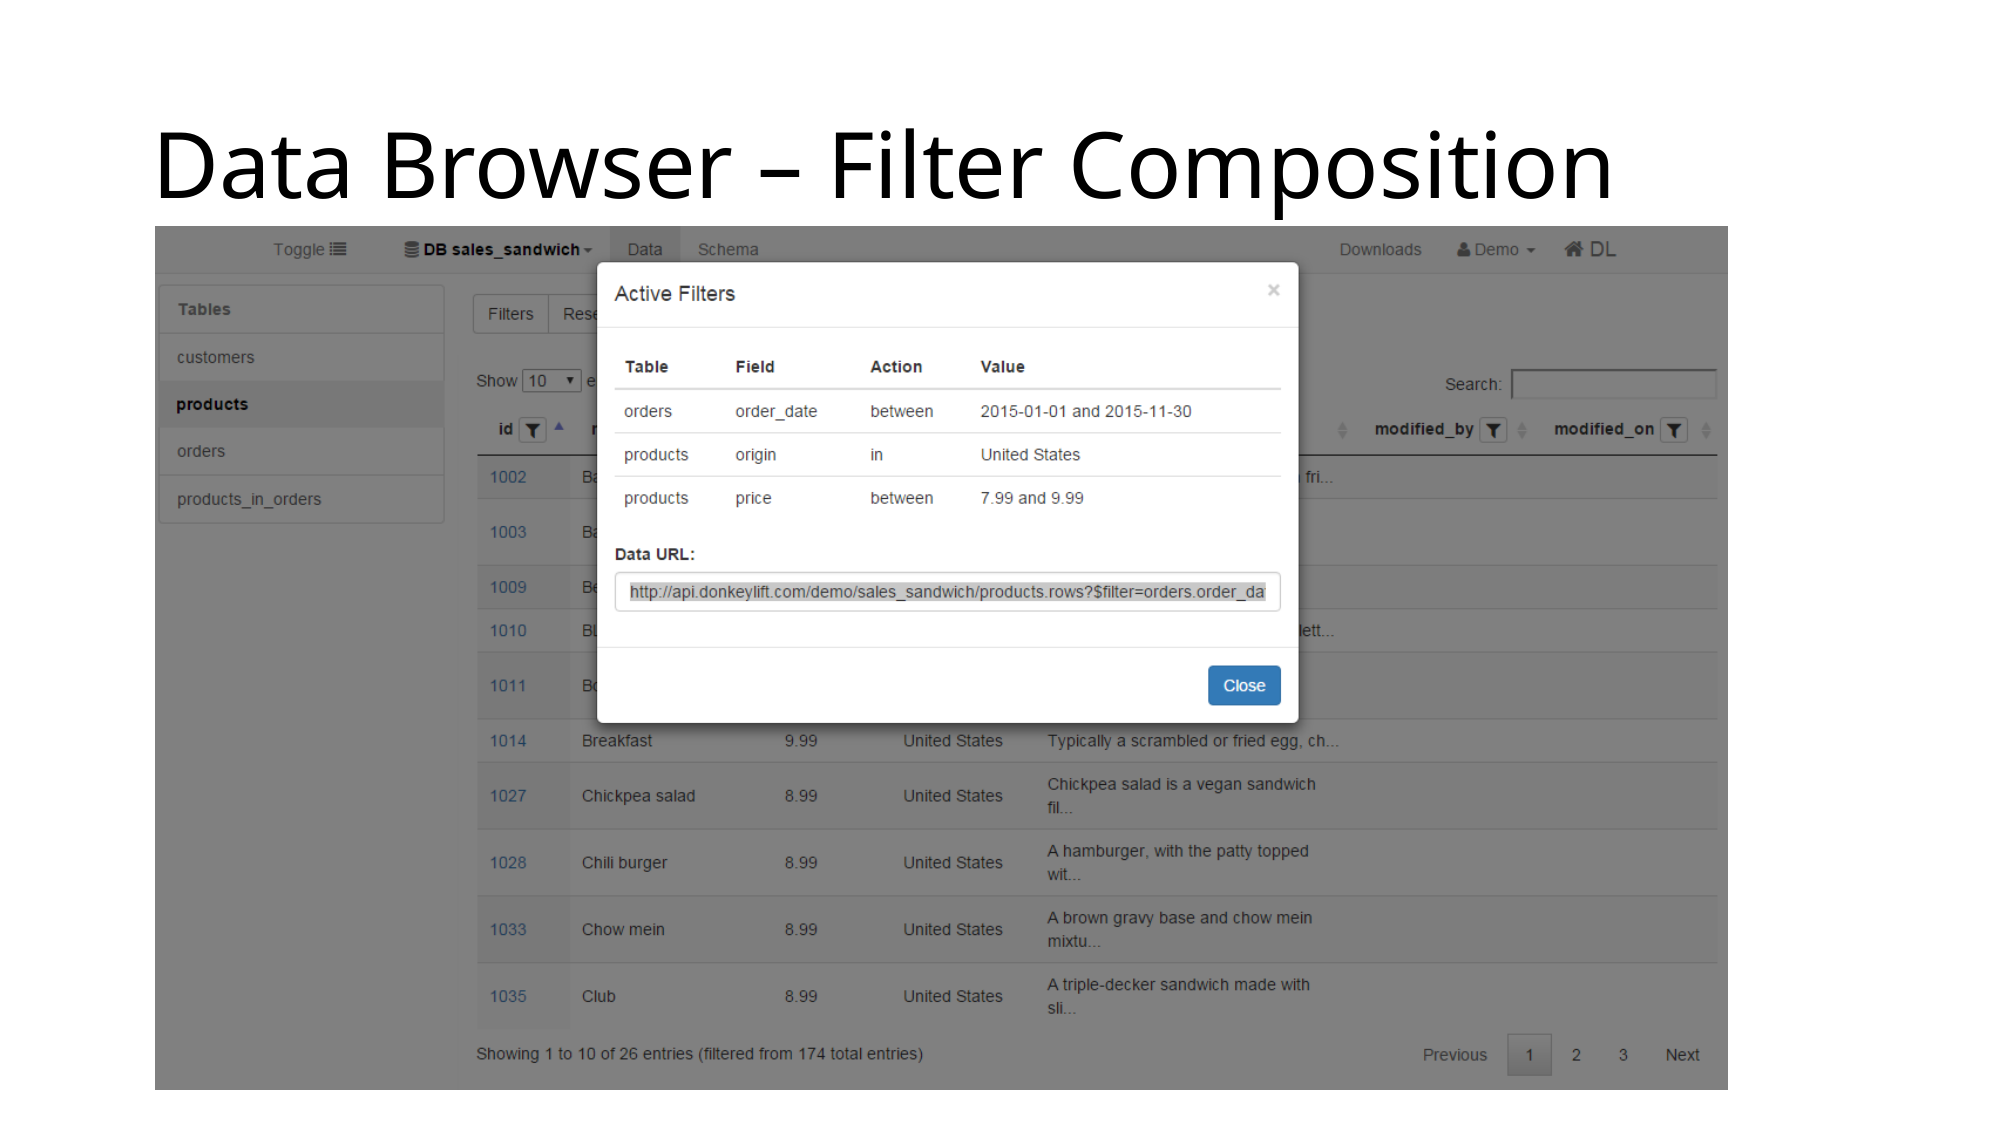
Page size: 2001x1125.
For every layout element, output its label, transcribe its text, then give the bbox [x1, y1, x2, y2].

title Data Browser – Filter Composition [137, 59, 1863, 278]
picture [155, 226, 1728, 1090]
